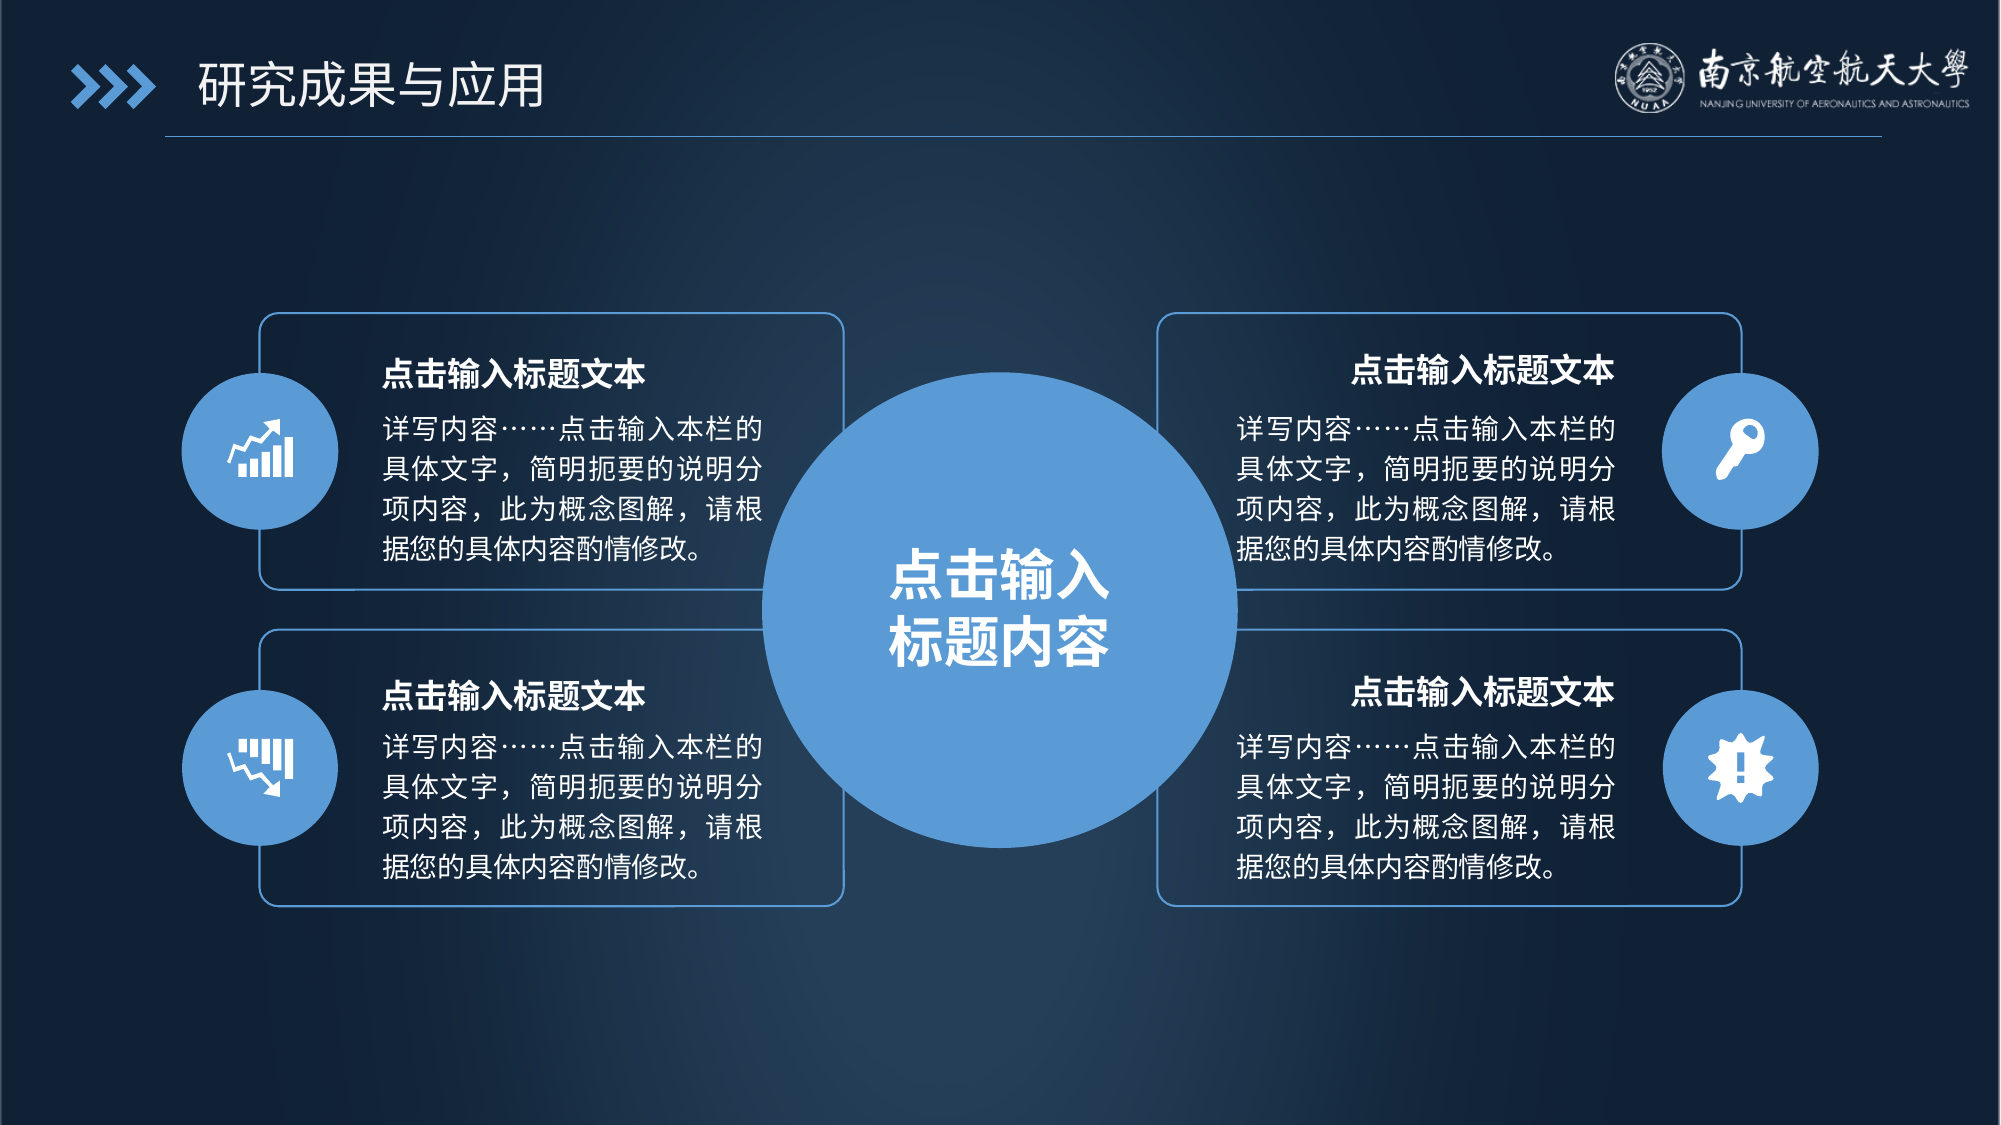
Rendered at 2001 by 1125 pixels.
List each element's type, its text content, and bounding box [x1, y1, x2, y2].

list 研究成果与应用 [182, 49, 827, 125]
text_box [1157, 629, 1742, 907]
text_box 详写内容……点击输入本栏的具体文字，简明扼要的说明分项内容，此为概念图解，请根据您的具体内容酌情修改。 [1236, 722, 1617, 803]
text_box 点击输入标题内容 [874, 554, 1126, 659]
text_box [1707, 732, 1774, 804]
text_box 详写内容……点击输入本栏的具体文字，简明扼要的说明分项内容，此为概念图解，请根据您的具体内容酌情修改。 [1236, 404, 1617, 489]
text_box [1157, 313, 1742, 590]
text_box 点击输入标题文本 [1309, 658, 1617, 725]
text_box 点击输入标题文本 [380, 658, 688, 725]
text_box 点击输入标题文本 [1309, 336, 1617, 403]
text_box 点击输入标题文本 [380, 336, 688, 403]
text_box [182, 689, 338, 846]
text_box [259, 629, 844, 907]
text_box [1662, 690, 1819, 846]
picture [0, 0, 2001, 1125]
text_box [763, 373, 1237, 847]
text_box [259, 313, 844, 590]
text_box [1661, 372, 1819, 530]
text_box 详写内容……点击输入本栏的具体文字，简明扼要的说明分项内容，此为概念图解，请根据您的具体内容酌情修改。 [382, 404, 763, 489]
text_box 详写内容……点击输入本栏的具体文字，简明扼要的说明分项内容，此为概念图解，请根据您的具体内容酌情修改。 [382, 722, 763, 803]
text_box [181, 372, 339, 530]
